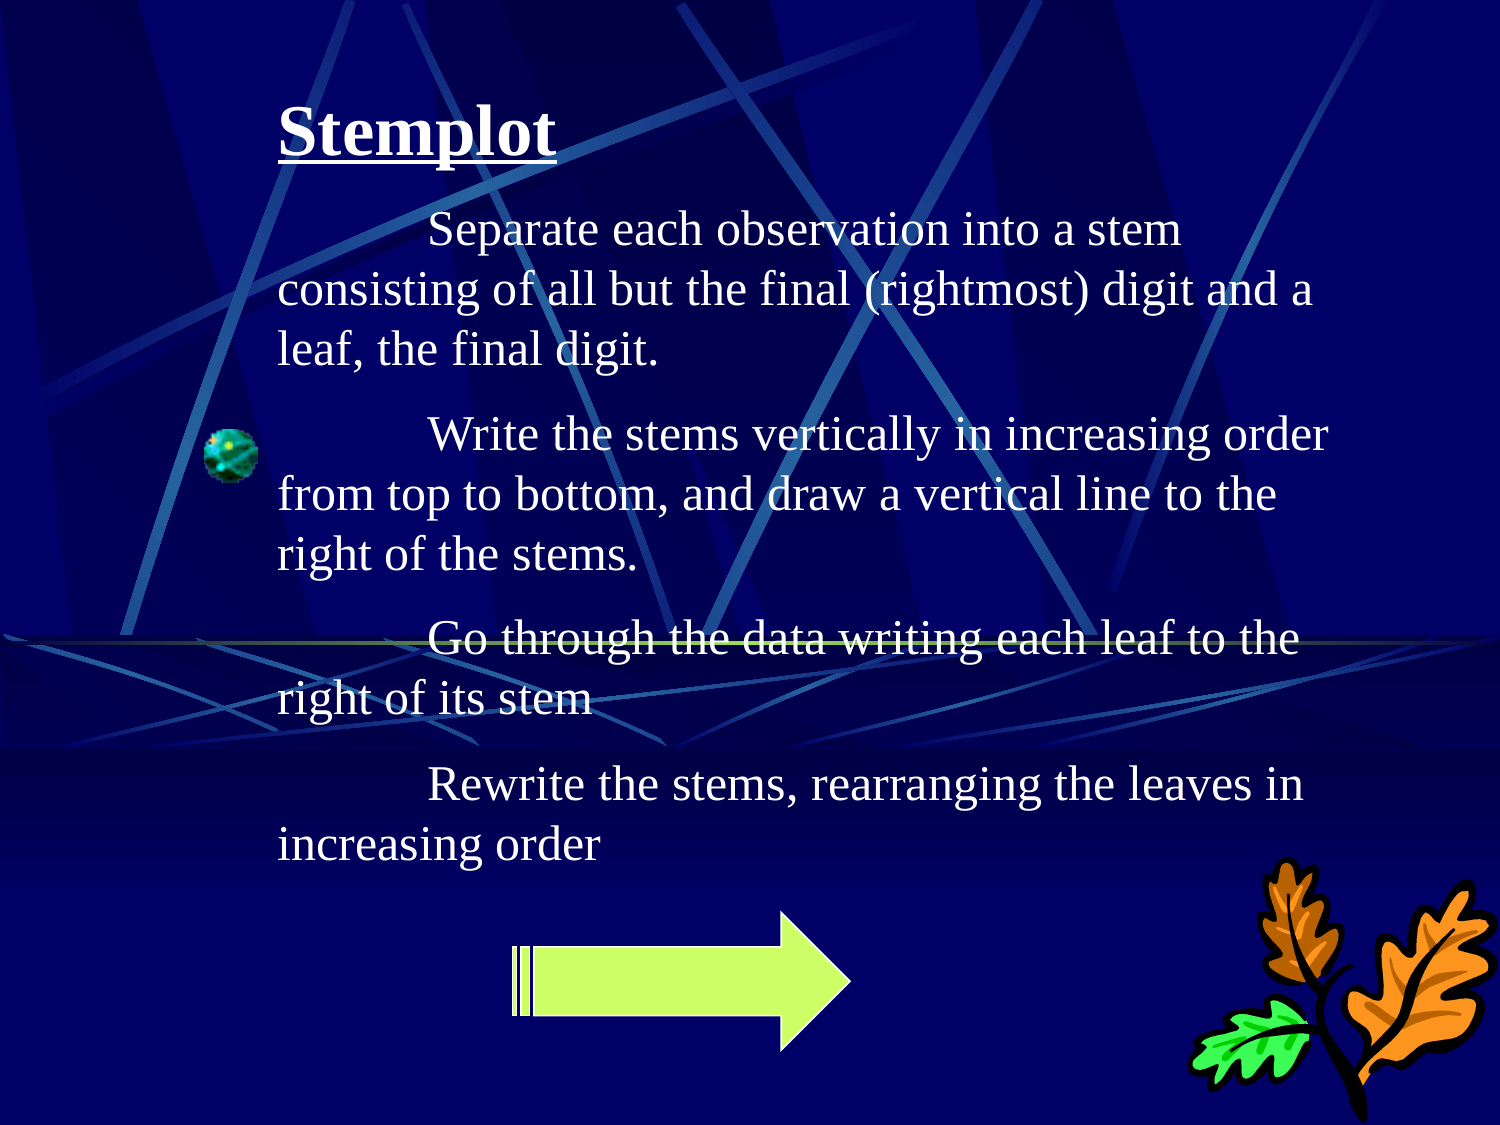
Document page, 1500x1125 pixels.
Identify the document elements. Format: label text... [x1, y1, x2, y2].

picture [204, 429, 258, 483]
text_box Stemplot Separate each observation into a stem consisting of all but the final (rightmost) digit and a leaf, the final digit. Write the stems vertically in increasing order from top to bottom, and draw a vertical line to the right of the stems. Go through the data writing each leaf to the right of its stem Rewrite the stems, rearranging the leaves in increasing order [262, 74, 1375, 987]
picture [1187, 854, 1500, 1125]
text_box [521, 946, 530, 1016]
text_box [512, 946, 517, 1016]
text_box [533, 912, 850, 1050]
